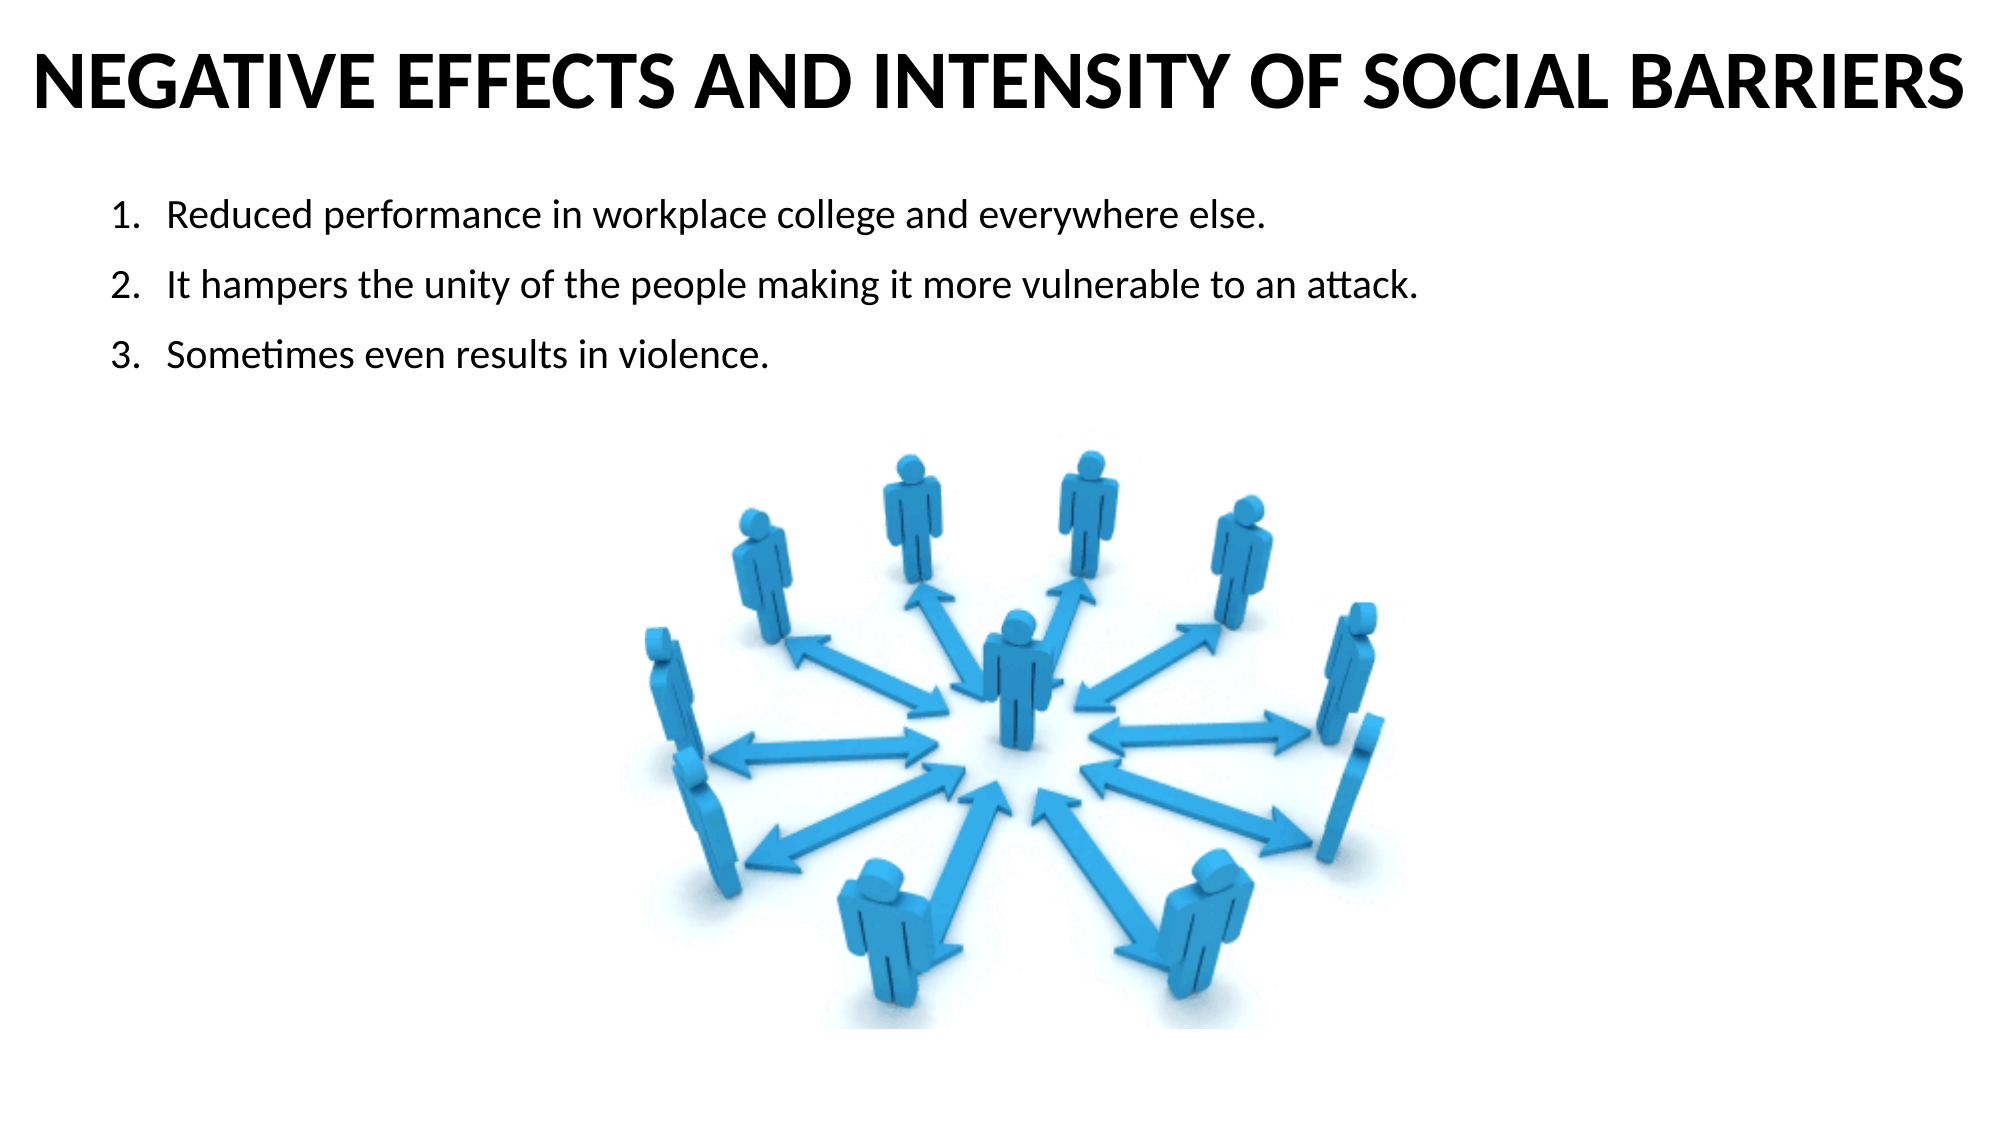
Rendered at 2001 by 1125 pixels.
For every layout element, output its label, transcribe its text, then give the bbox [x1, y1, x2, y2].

picture [605, 426, 1408, 1029]
text_box Reduced performance in workplace college and everywhere else. It hampers the unity of the people making it more vulnerable to an attack. Sometimes even results in violence. [95, 179, 1905, 525]
text_box NEGATIVE EFFECTS AND INTENSITY OF SOCIAL BARRIERS [0, 17, 2000, 133]
